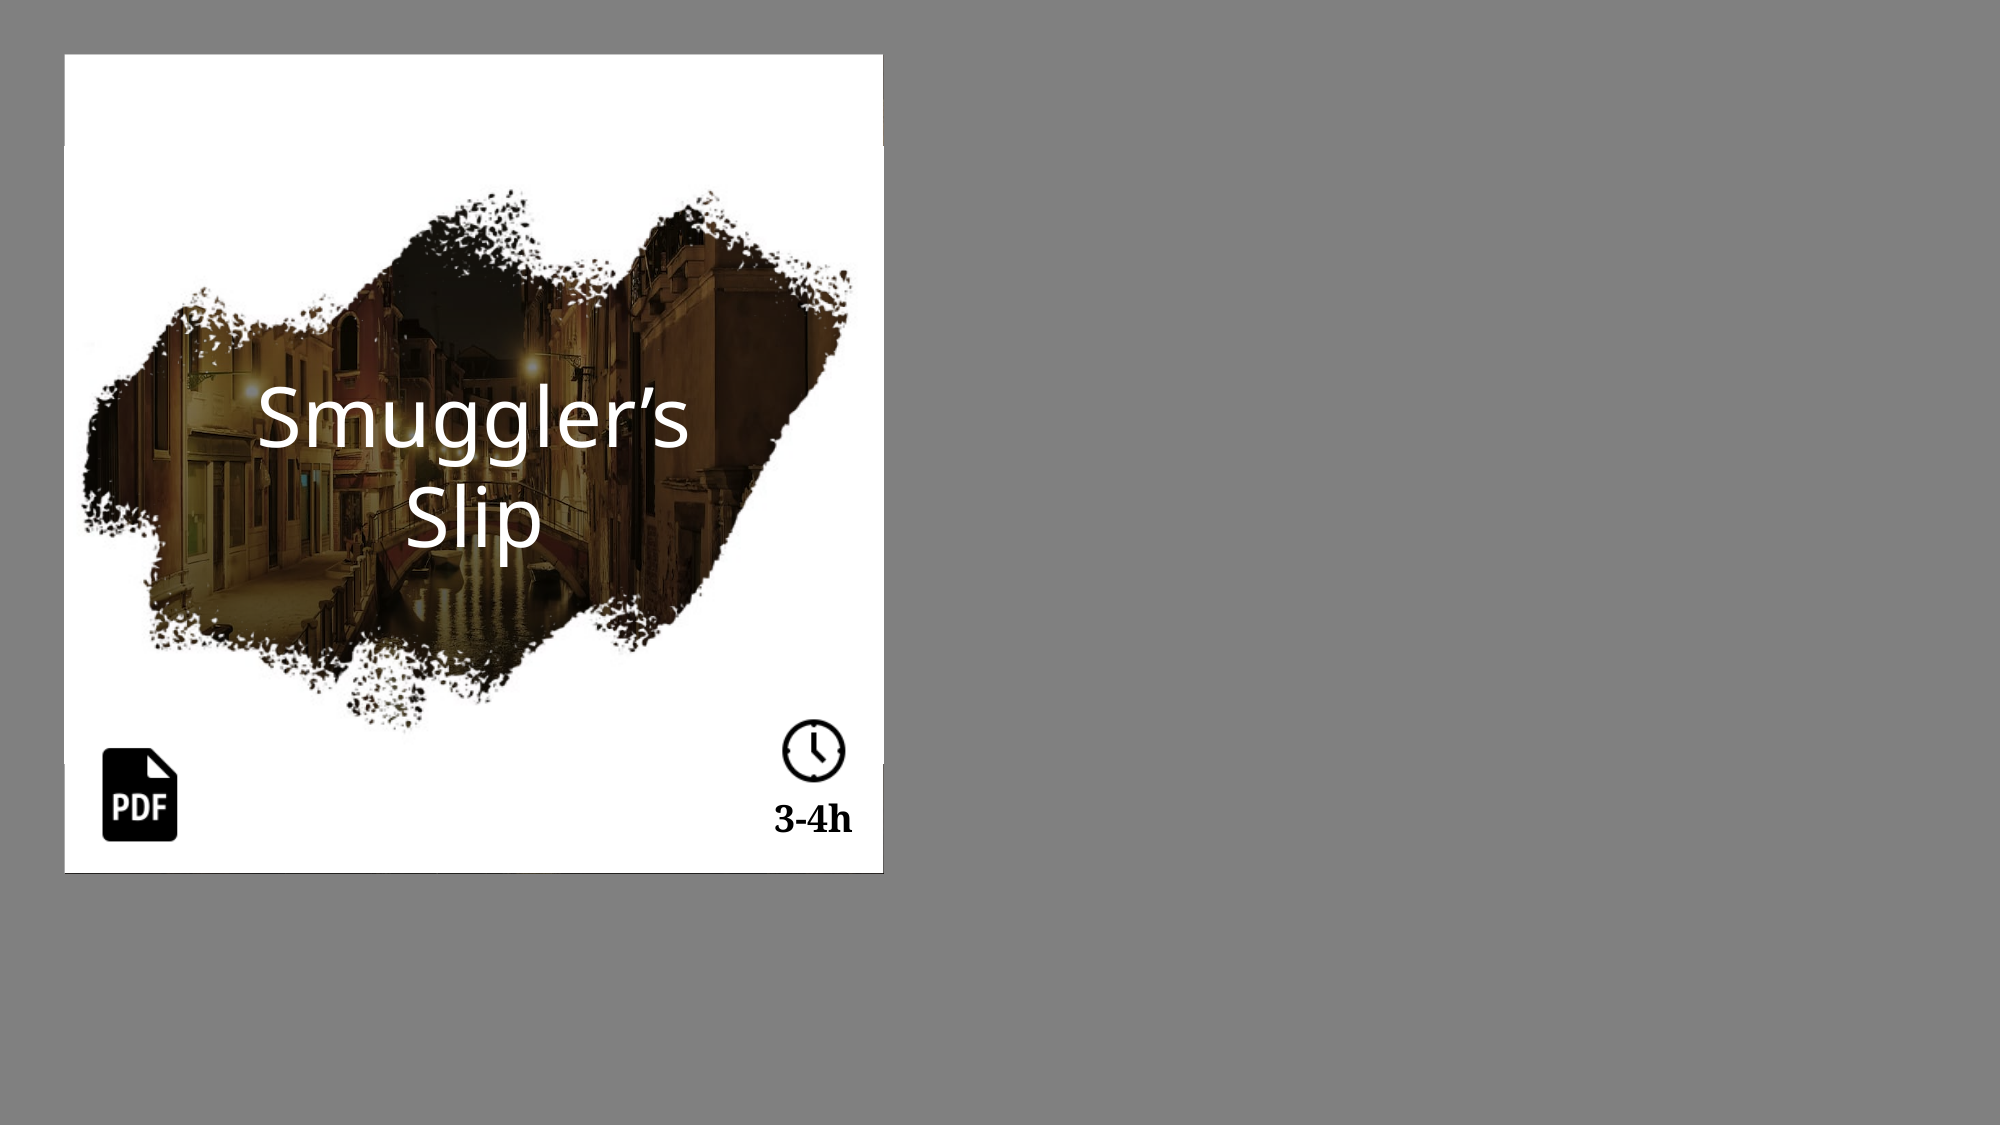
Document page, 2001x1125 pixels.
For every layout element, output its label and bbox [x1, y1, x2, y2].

text_box [64, 54, 884, 873]
text_box [753, 709, 874, 849]
picture [84, 737, 196, 849]
